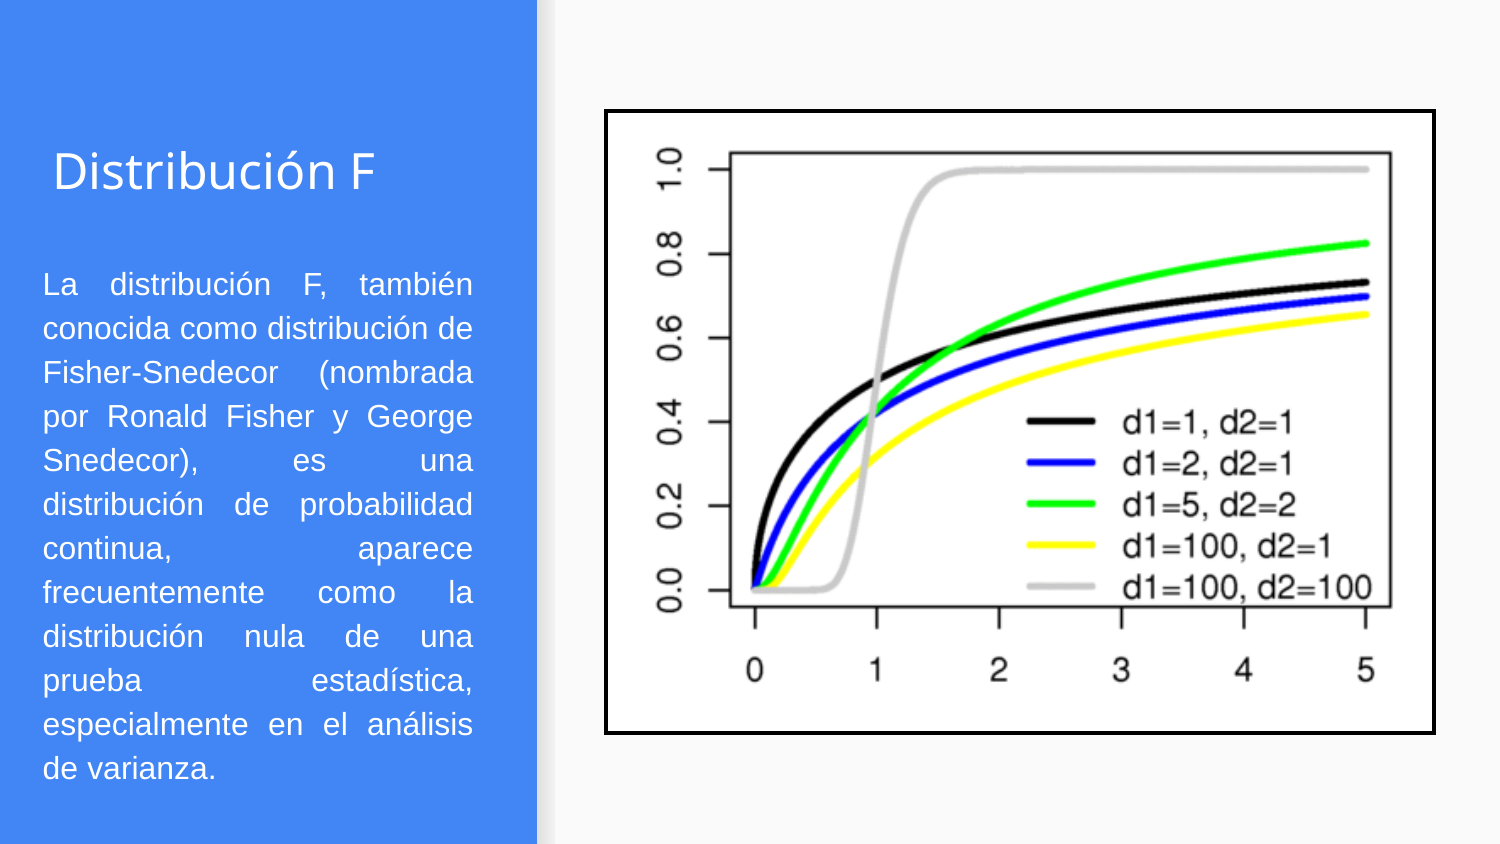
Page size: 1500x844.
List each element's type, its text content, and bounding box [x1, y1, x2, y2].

title Distribución F [37, 58, 498, 216]
picture [607, 112, 1433, 732]
list La distribución F, también conocida como distribución de Fisher-Snedecor (nombrada por Ronald Fisher y George Snedecor), es una distribución de probabilidad continua, aparece frecuentemente como la distribución nula de una prueba estadística, especialmente en el análisis de varianza. [27, 242, 489, 806]
